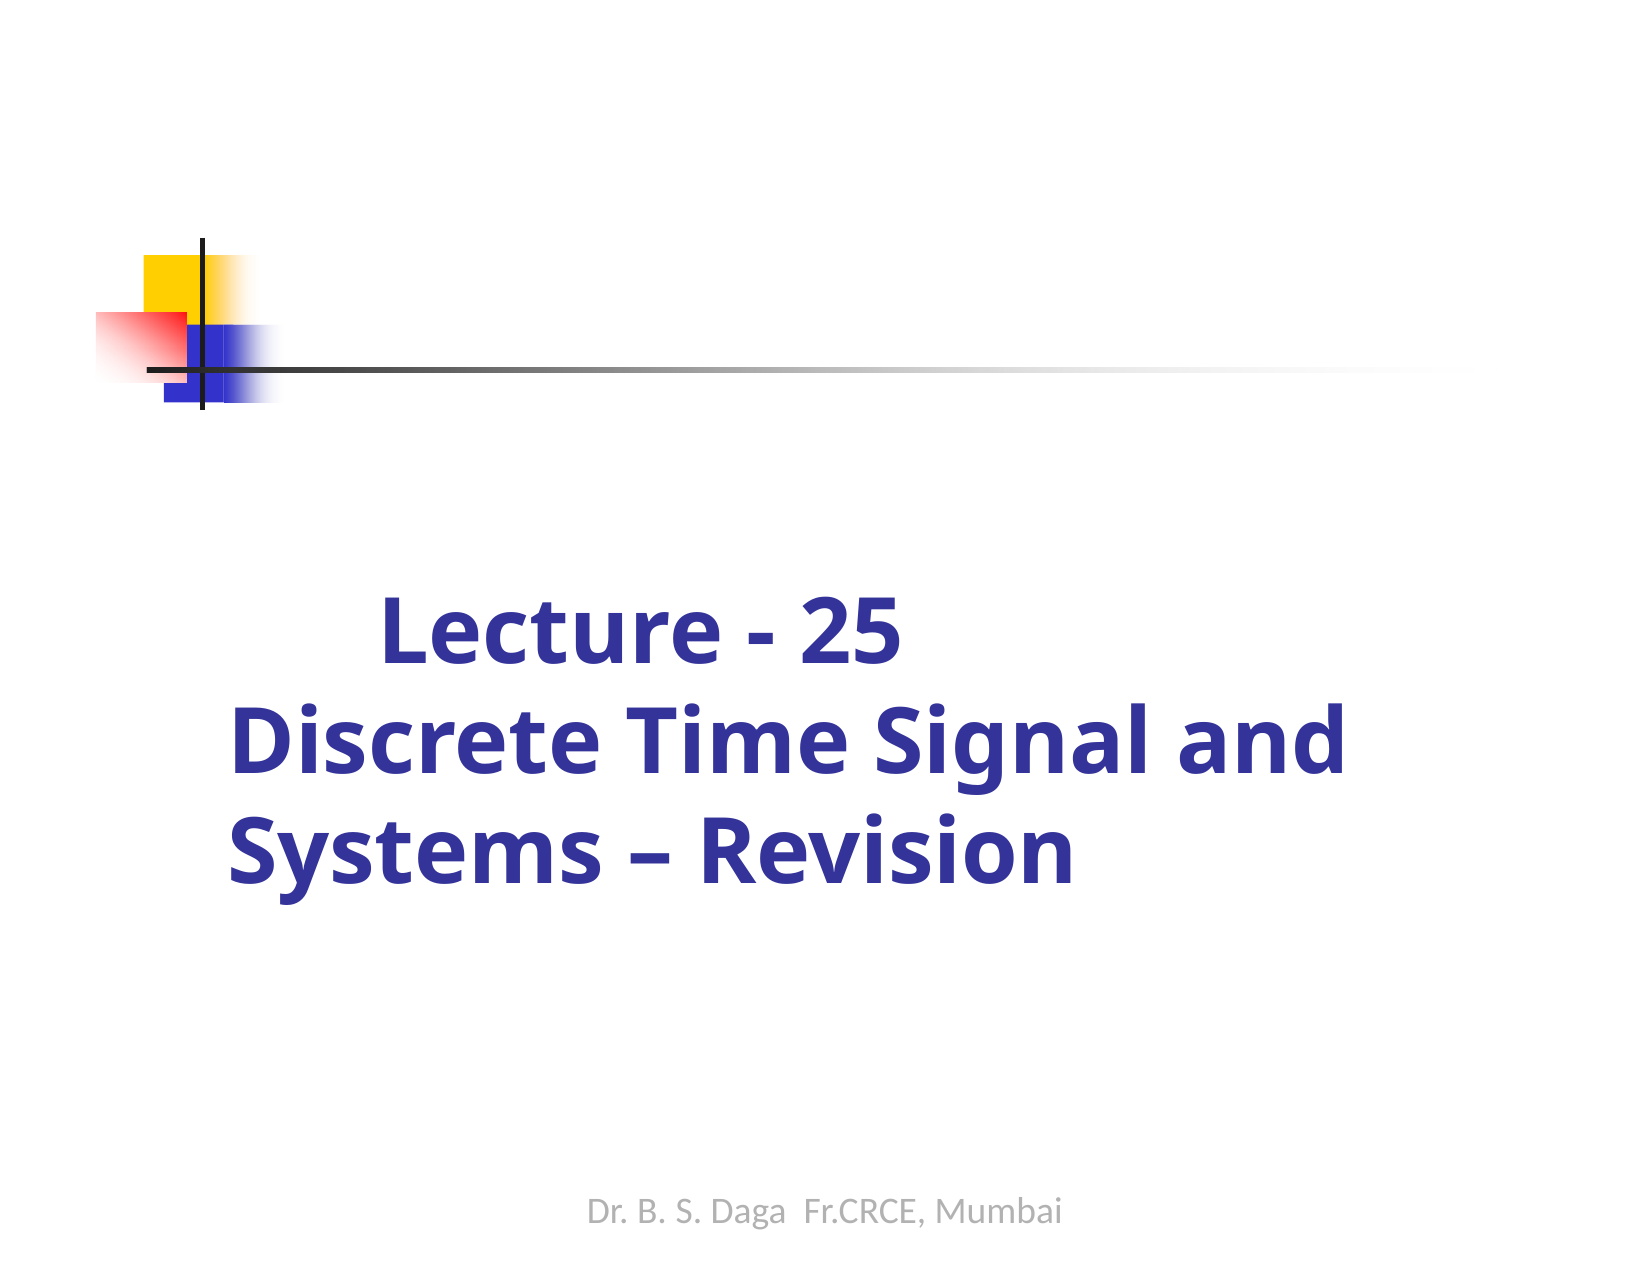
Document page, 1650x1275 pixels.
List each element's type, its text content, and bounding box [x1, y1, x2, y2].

title Lecture - 25 Discrete Time Signal and Systems – Revision [225, 569, 1409, 1012]
picture [95, 255, 1497, 403]
footer Dr. B. S. Daga Fr.CRCE, Mumbai [561, 1185, 1089, 1250]
